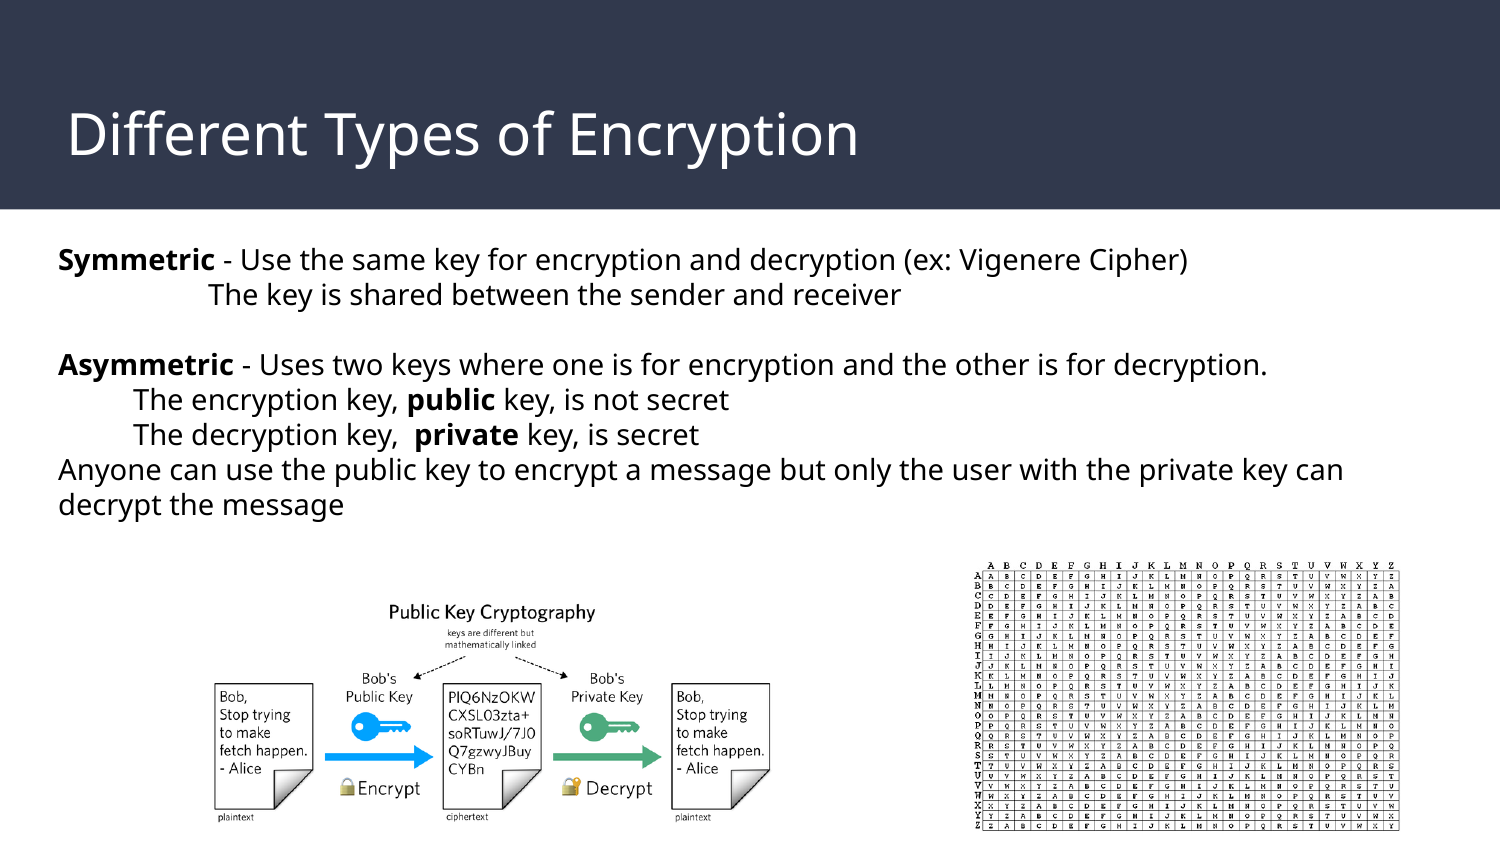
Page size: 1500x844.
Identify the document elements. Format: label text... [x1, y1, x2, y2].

picture [190, 591, 793, 832]
picture [971, 560, 1401, 832]
text_box Symmetric - Use the same key for encryption and decryption (ex: Vigenere Cipher) The key is shared between the sender and receiver Asymmetric - Uses two keys where one is for encryption and the other is for decryption. The encryption key, public key, is not secret The decryption key, private key, is secret Anyone can use the public key to encrypt a message but only the user with the private key can decrypt the message [43, 226, 1441, 808]
title Different Types of Encryption [51, 82, 1449, 185]
